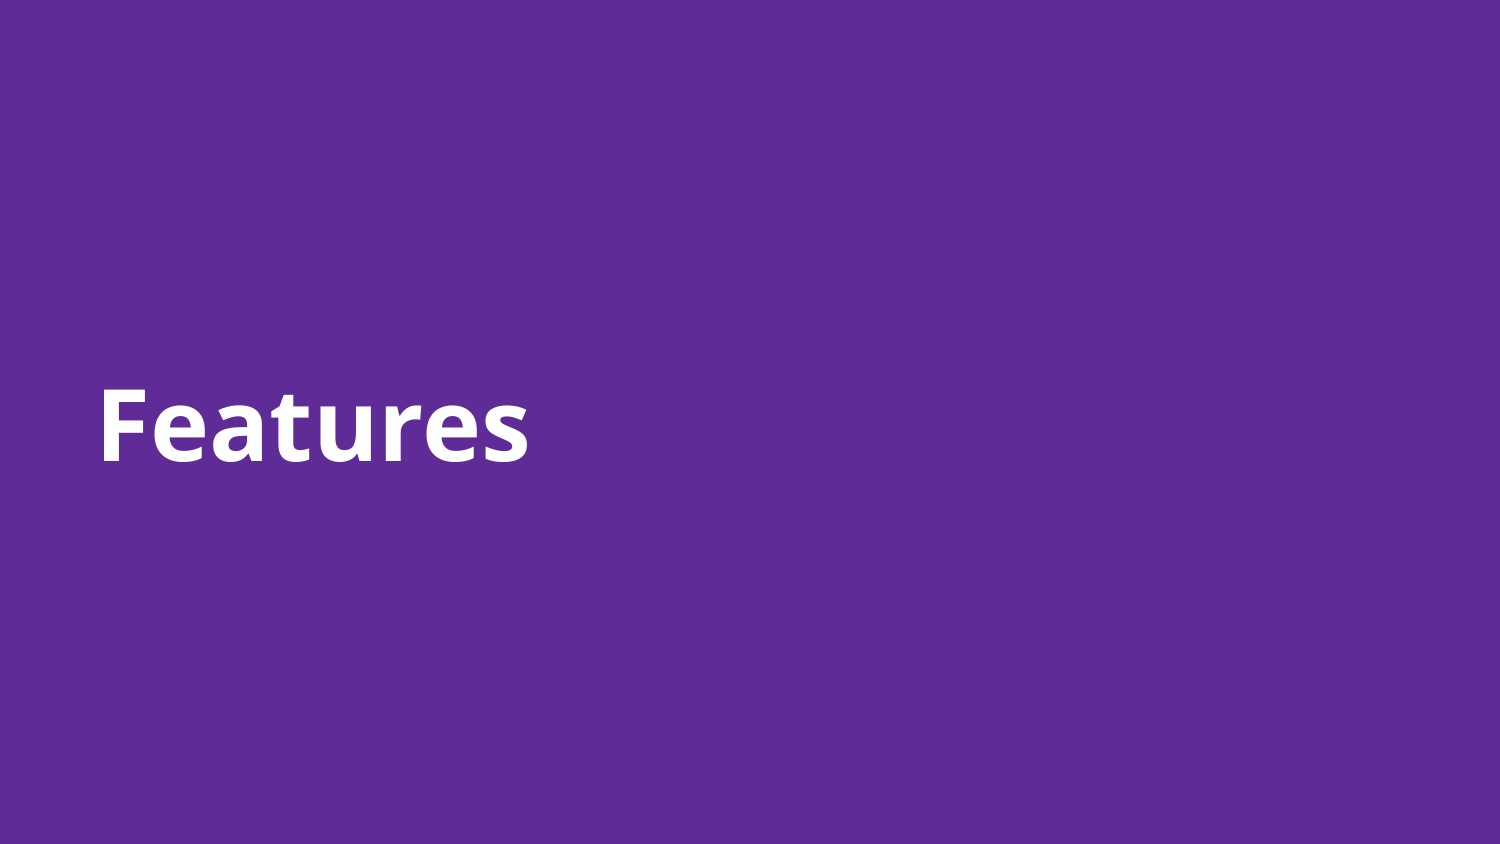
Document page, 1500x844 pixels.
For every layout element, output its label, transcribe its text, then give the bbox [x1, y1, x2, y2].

title Features [80, 86, 1000, 758]
